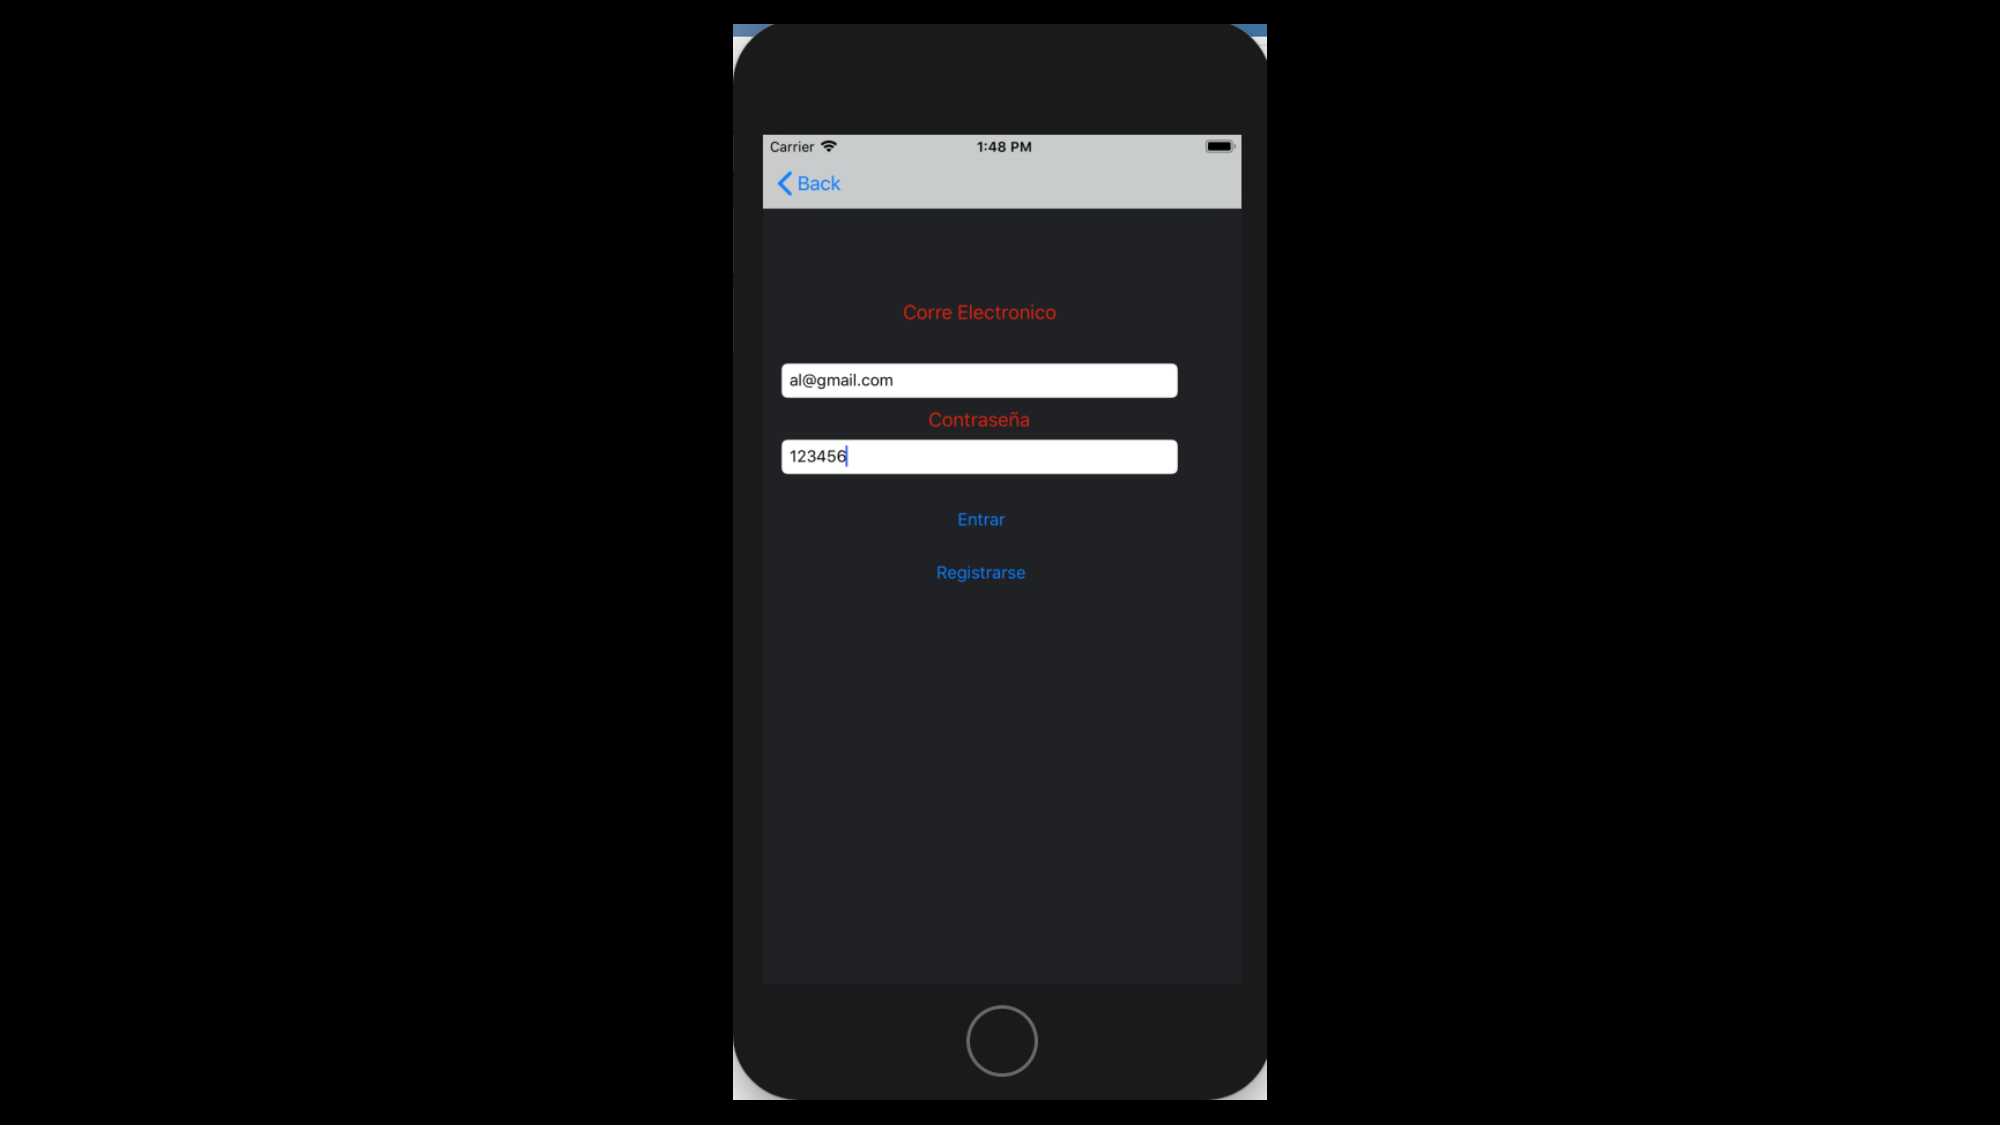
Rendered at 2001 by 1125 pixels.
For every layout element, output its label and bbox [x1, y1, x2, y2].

picture [733, 24, 1267, 1101]
